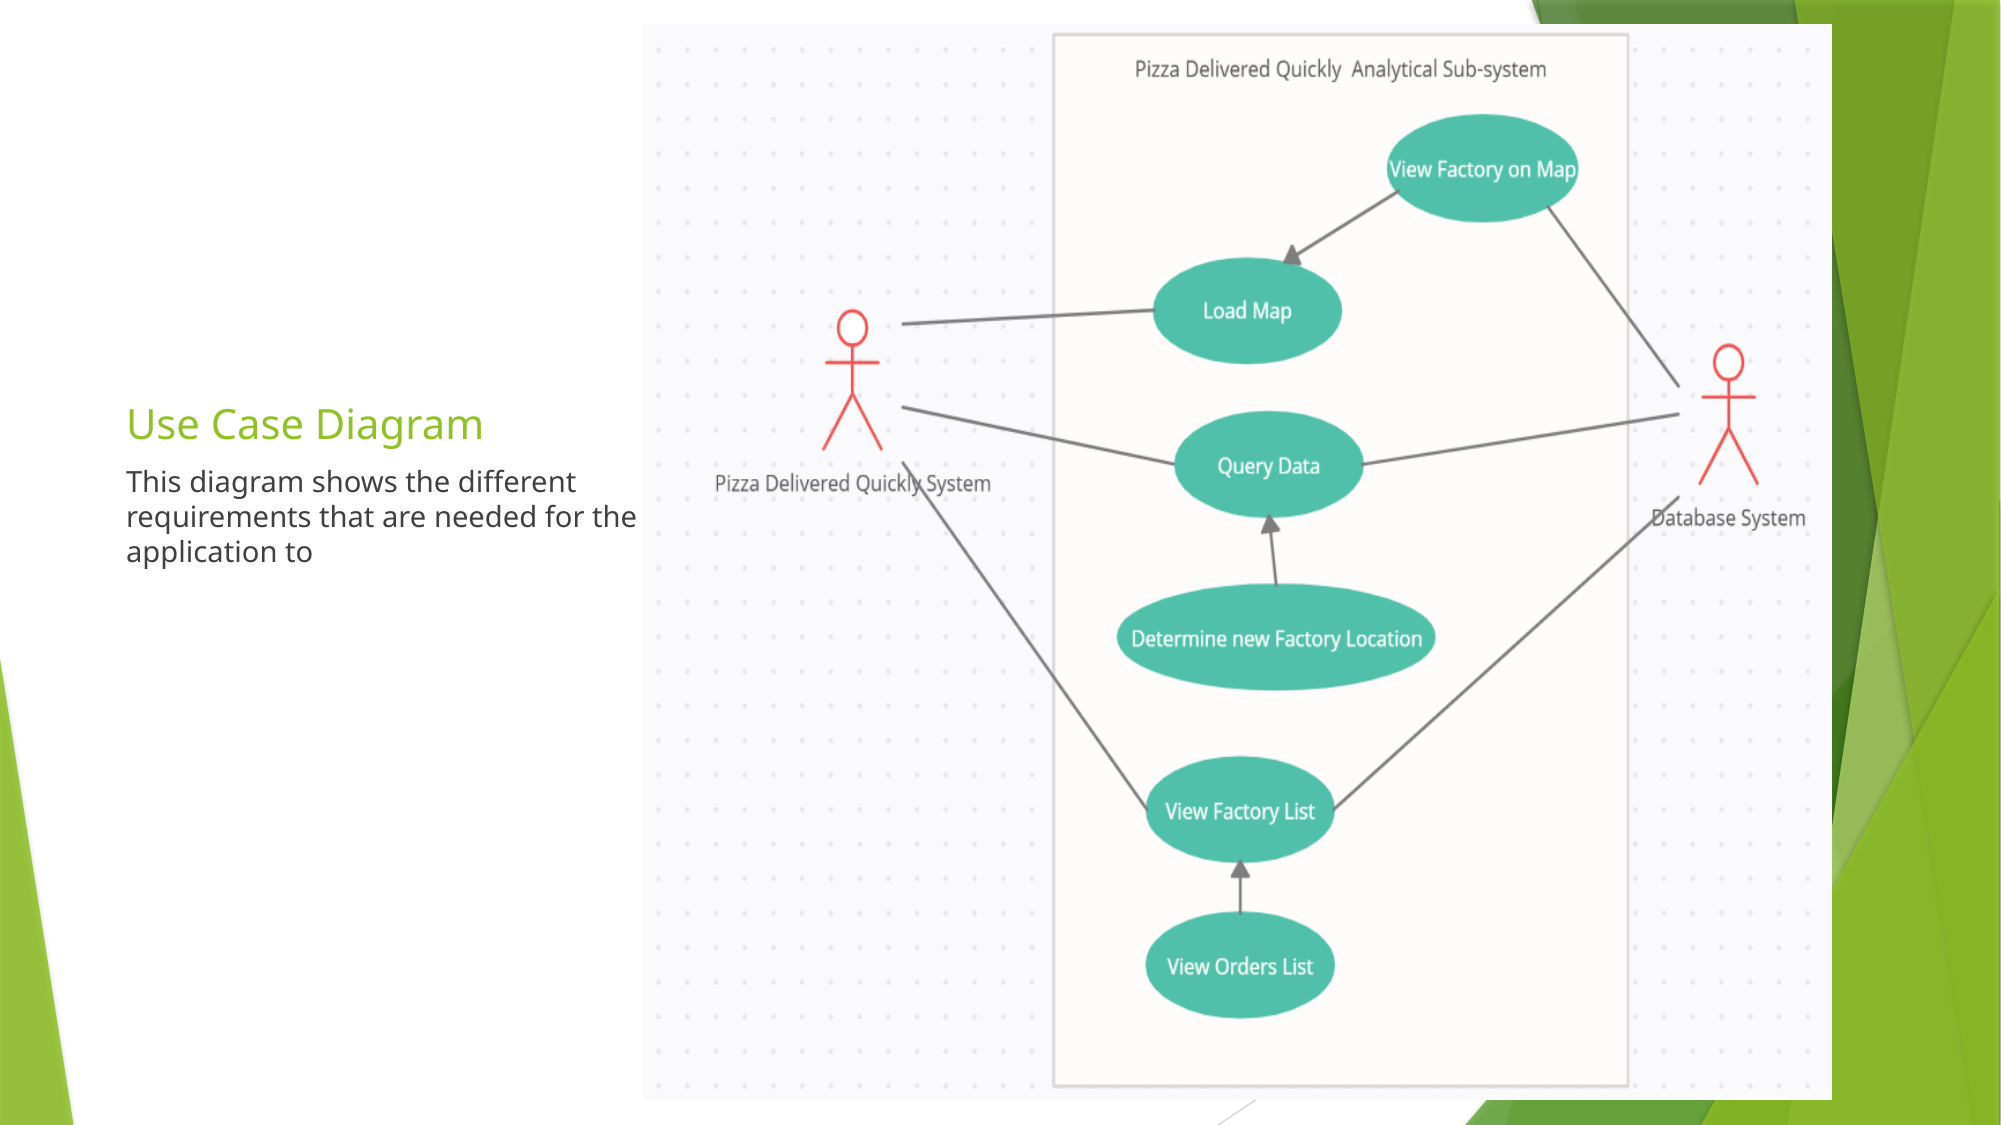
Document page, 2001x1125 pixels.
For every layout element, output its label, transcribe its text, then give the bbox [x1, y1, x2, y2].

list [642, 24, 1833, 1101]
list This diagram shows the different requirements that are needed for the application to [111, 455, 637, 880]
title Use Case Diagram [111, 245, 637, 455]
